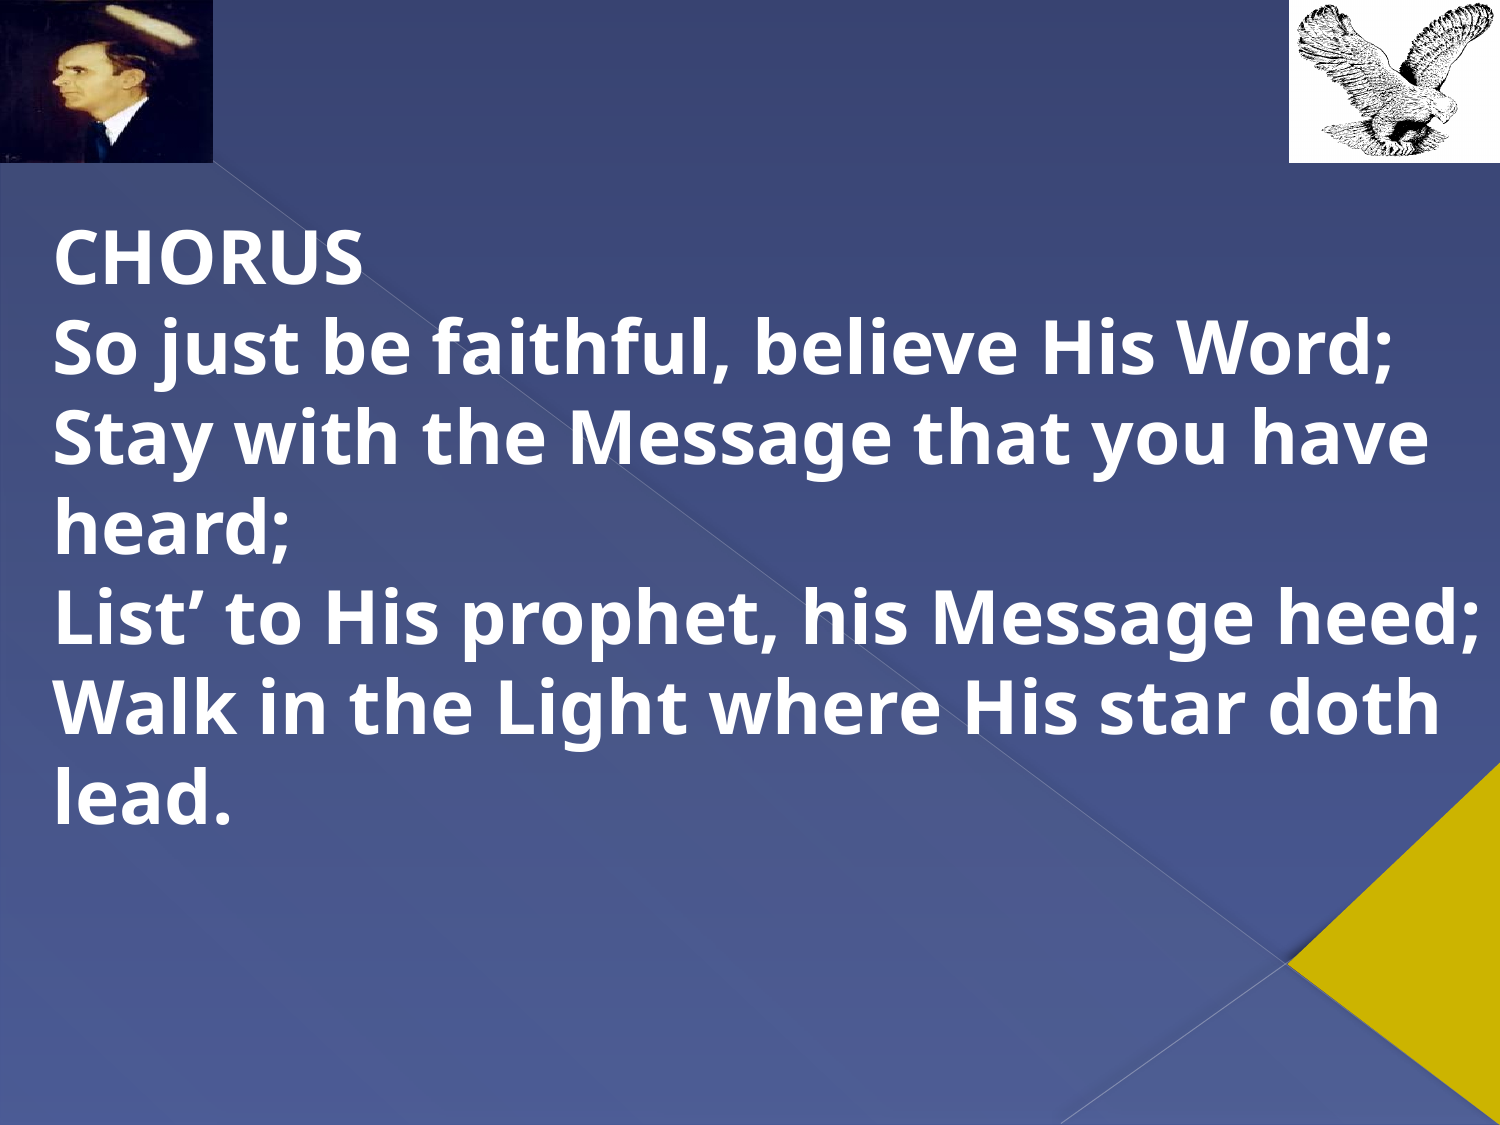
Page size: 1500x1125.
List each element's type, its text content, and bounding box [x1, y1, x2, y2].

text_box CHORUS So just be faithful, believe His Word; Stay with the Message that you have heard; List’ to His prophet, his Message heed; Walk in the Light where His star doth lead. [37, 112, 1500, 848]
picture [1288, 0, 1500, 163]
text_box [1285, 848, 1500, 1125]
picture [0, 0, 213, 163]
